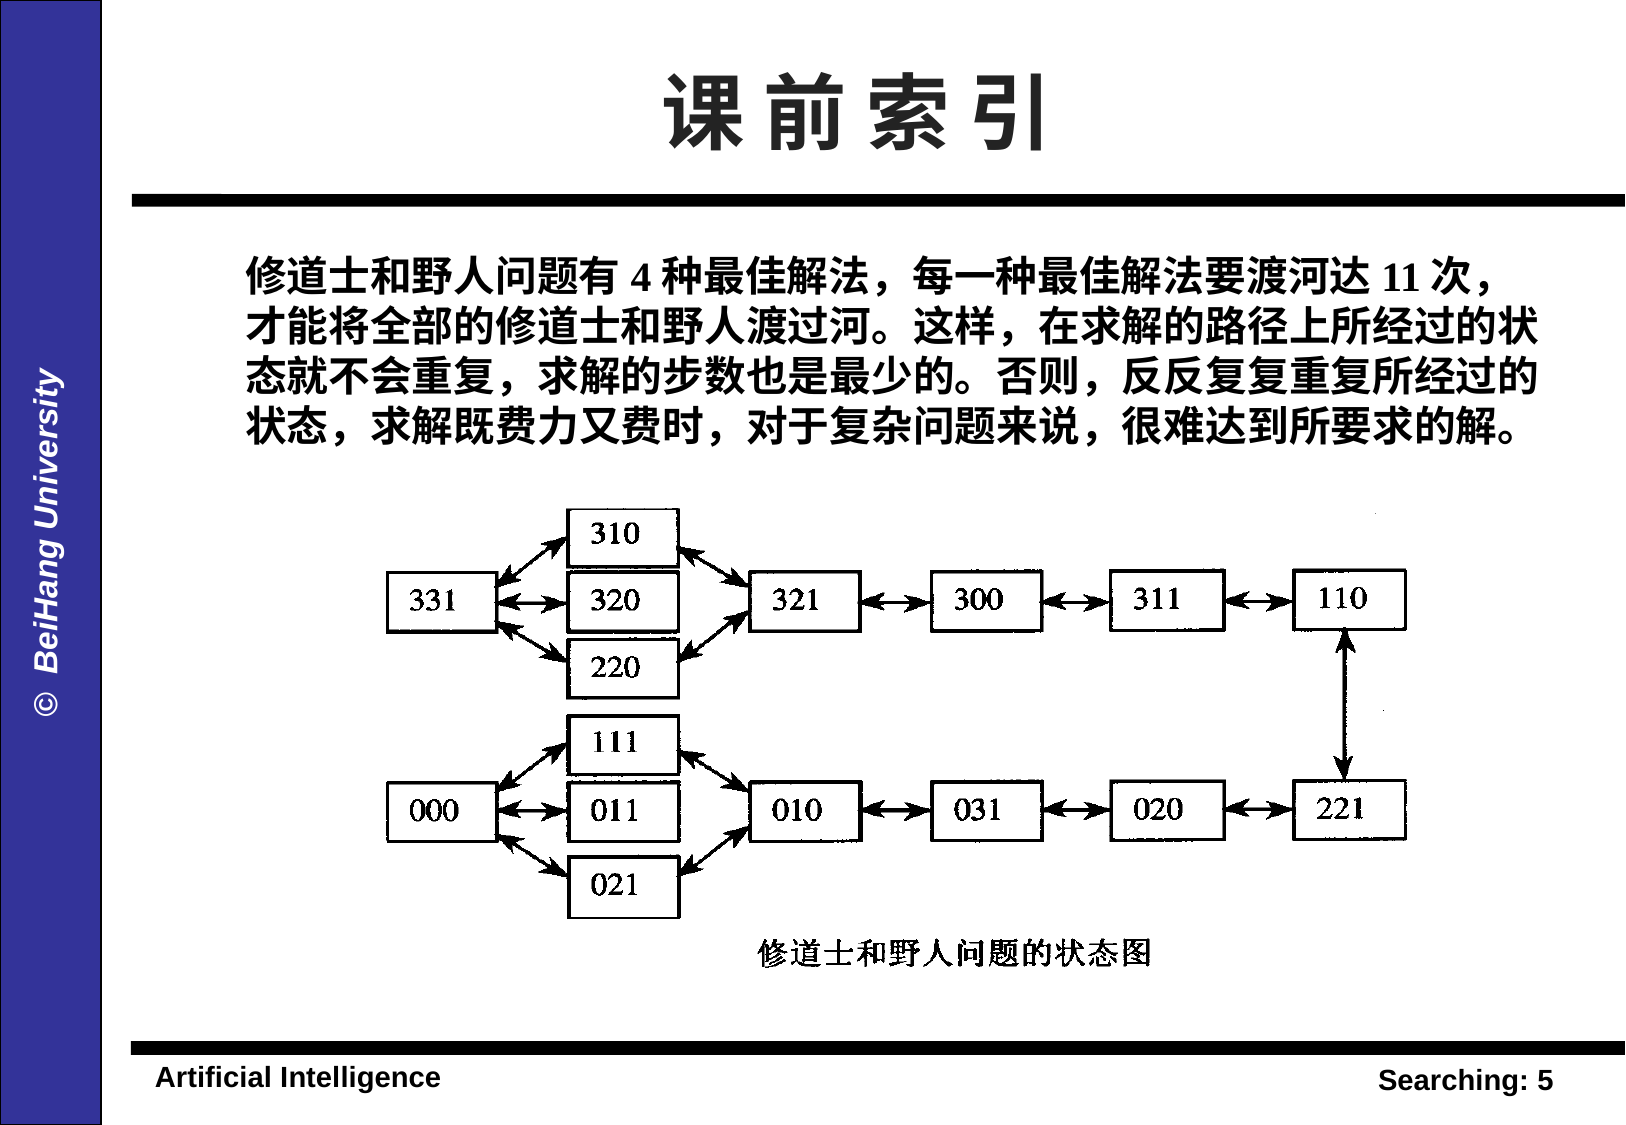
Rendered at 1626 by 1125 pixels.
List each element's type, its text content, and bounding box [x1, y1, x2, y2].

picture [366, 494, 1422, 976]
text_box 修道士和野人问题有4种最佳解法，每一种最佳解法要渡河达11次，才能将全部的修道士和野人渡过河。这样，在求解的路径上所经过的状态就不会重复，求解的步数也是最少的。否则，反反复复重复所经过的状态，求解既费力又费时，对于复杂问题来说，很难达到所要求的解。 [230, 249, 1558, 458]
text_box 课 前 索 引 [175, 32, 1555, 187]
